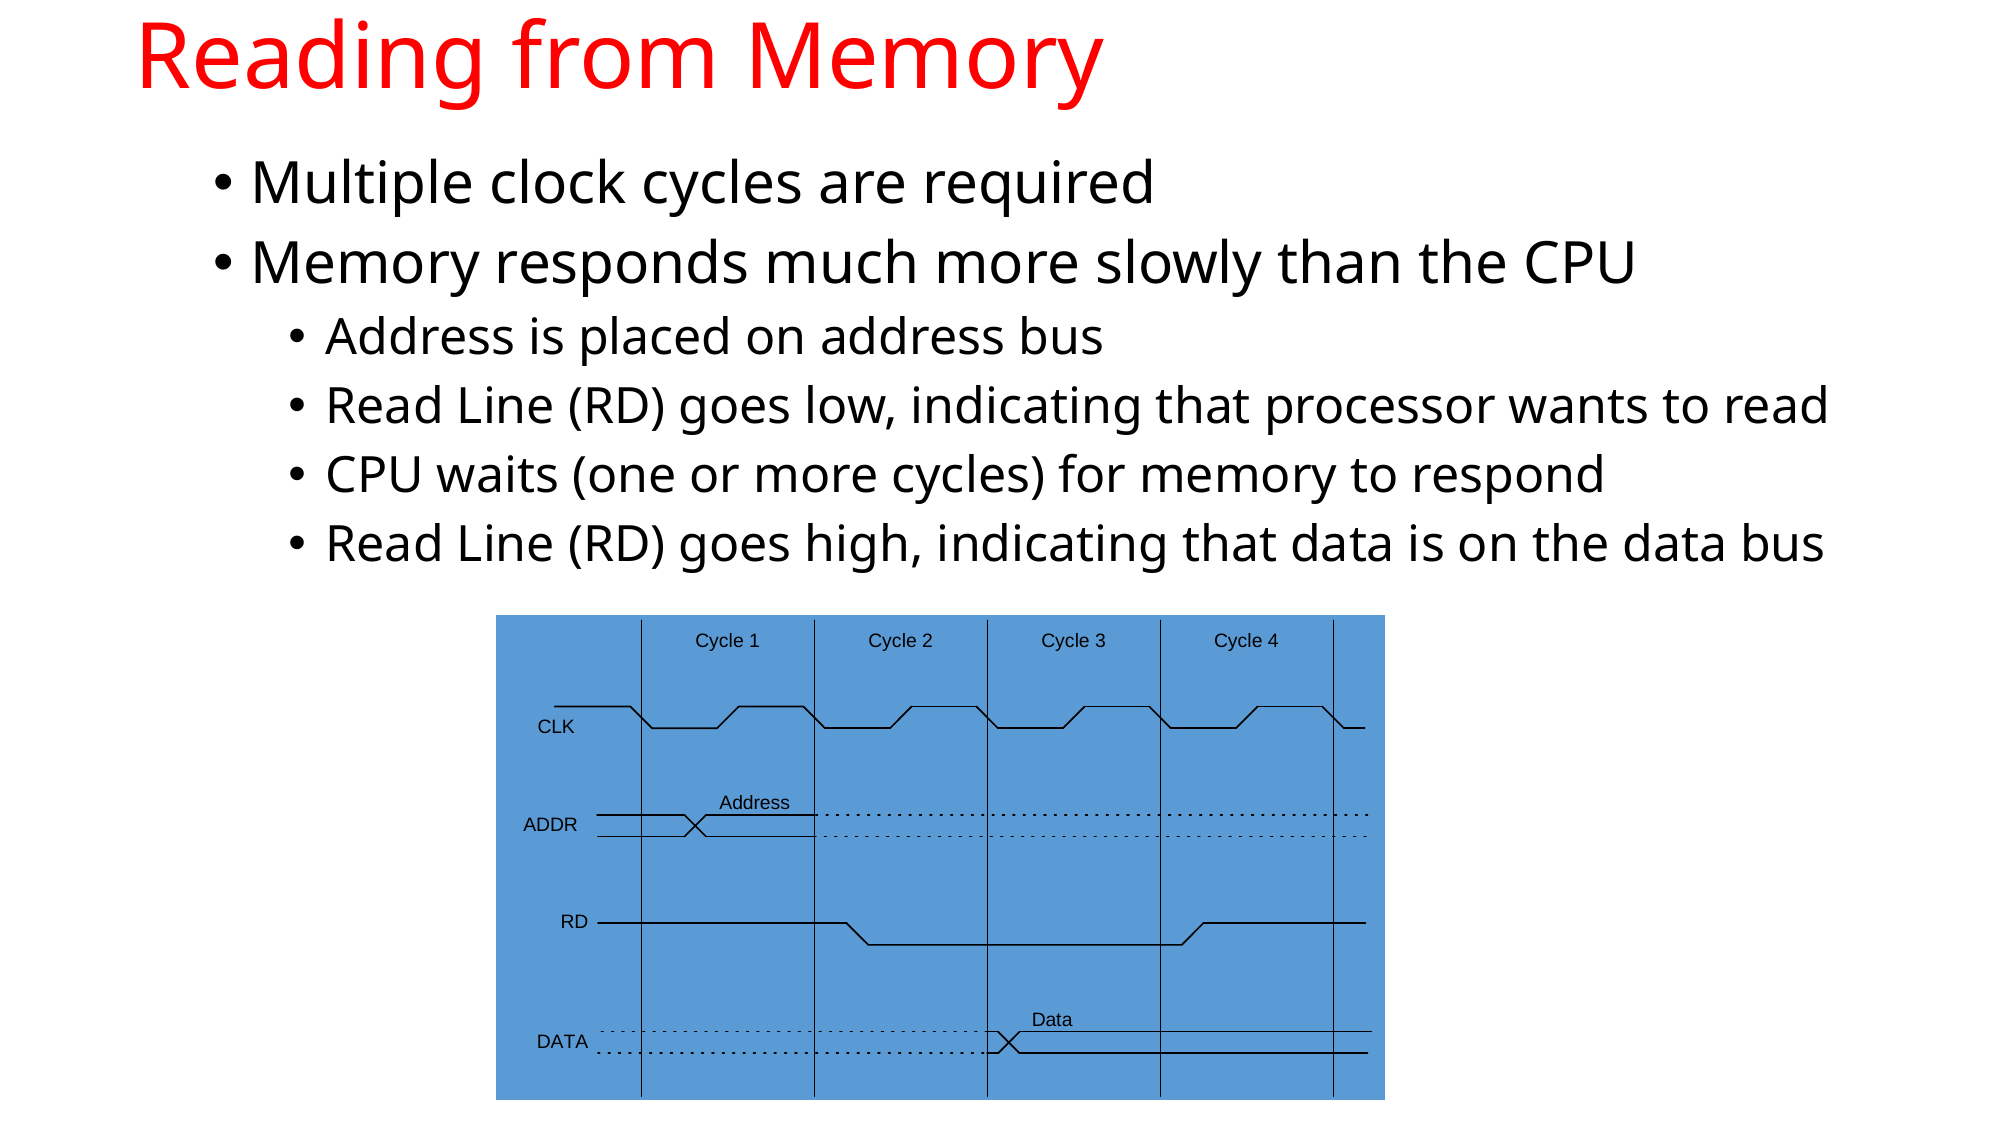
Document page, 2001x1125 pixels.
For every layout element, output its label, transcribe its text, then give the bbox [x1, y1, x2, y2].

list Multiple clock cycles are required Memory responds much more slowly than the CPU Address is placed on address bus Read Line (RD) goes low, indicating that processor wants to read CPU waits (one or more cycles) for memory to respond Read Line (RD) goes high, indicating that data is on the data bus [213, 145, 1872, 659]
title Reading from Memory [119, 0, 1845, 121]
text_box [496, 615, 1385, 1100]
